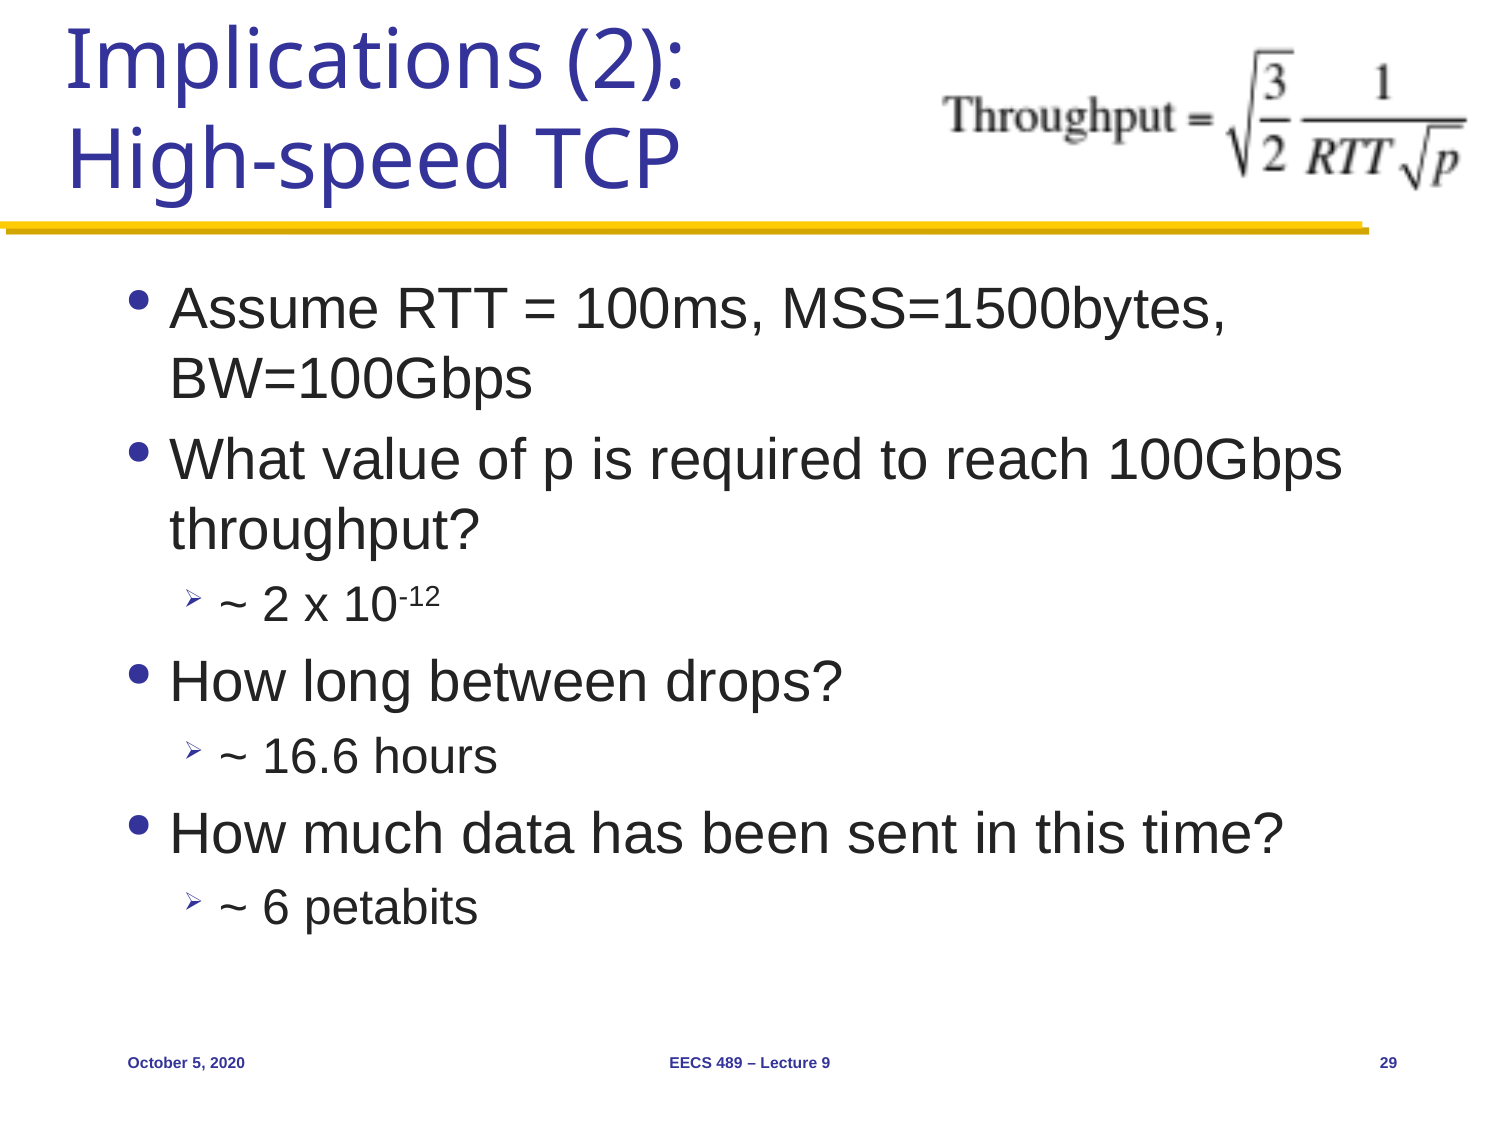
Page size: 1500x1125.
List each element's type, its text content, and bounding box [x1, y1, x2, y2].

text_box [937, 42, 1474, 195]
slide_number 29 [1312, 1024, 1413, 1101]
footer EECS 489 – Lecture 9 [512, 1024, 988, 1101]
list Assume RTT = 100ms, MSS=1500bytes, BW=100Gbps What value of p is required to reach 100Gbps throughput? ~ 2 x 10-12 How long between drops? ~ 16.6 hours How much data has been sent in this time? ~ 6 petabits [112, 262, 1413, 988]
title Implications (2): High-speed TCP [49, 24, 1451, 213]
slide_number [112, 1024, 426, 1101]
